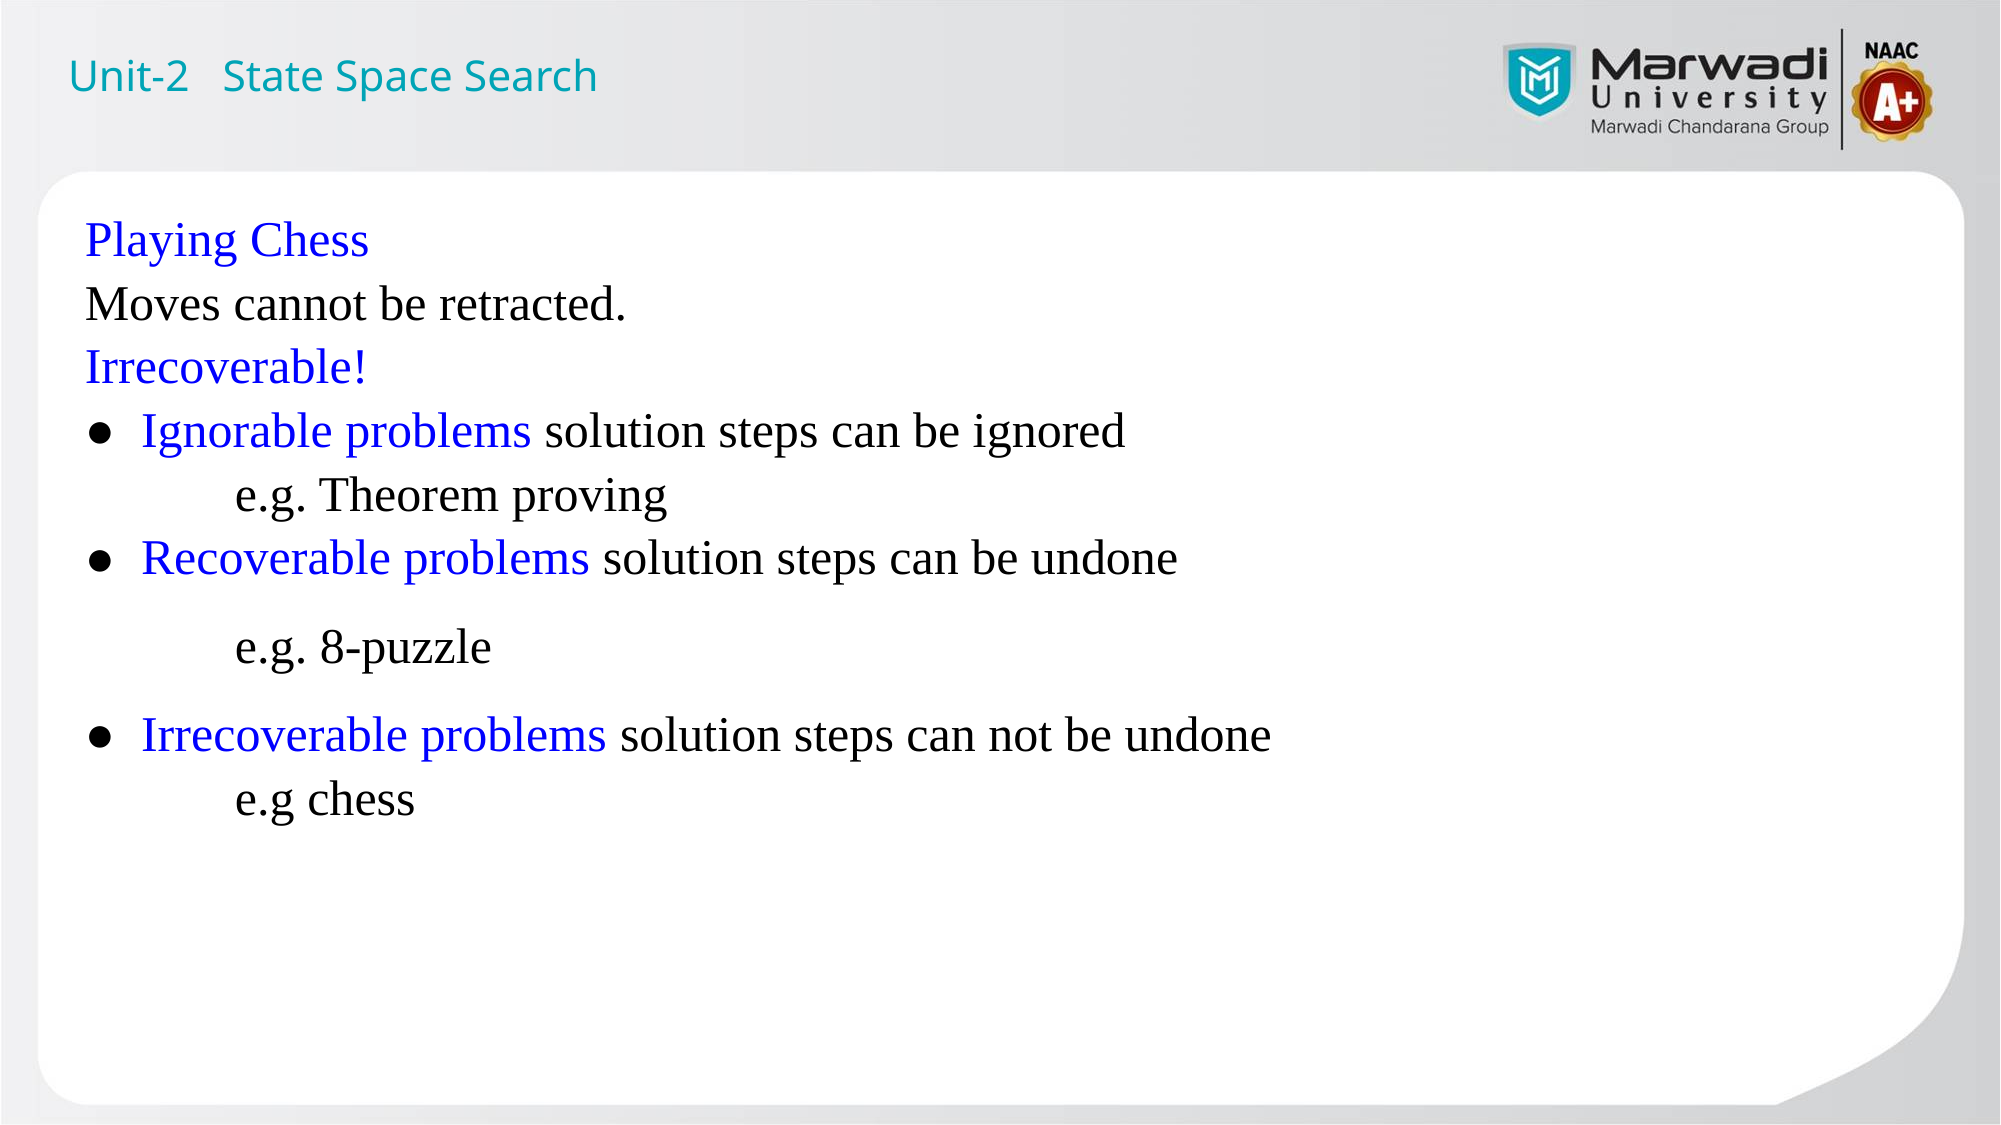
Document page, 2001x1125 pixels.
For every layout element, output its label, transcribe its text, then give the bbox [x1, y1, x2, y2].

text_box Playing Chess Moves cannot be retracted. Irrecoverable! Ignorable problems solution steps can be ignored e.g. Theorem proving Recoverable problems solution steps can be undone e.g. 8-puzzle Irrecoverable problems solution steps can not be undone e.g chess [51, 189, 1664, 923]
text_box Unit-2 State Space Search [53, 30, 1452, 143]
picture [0, 0, 2001, 1125]
